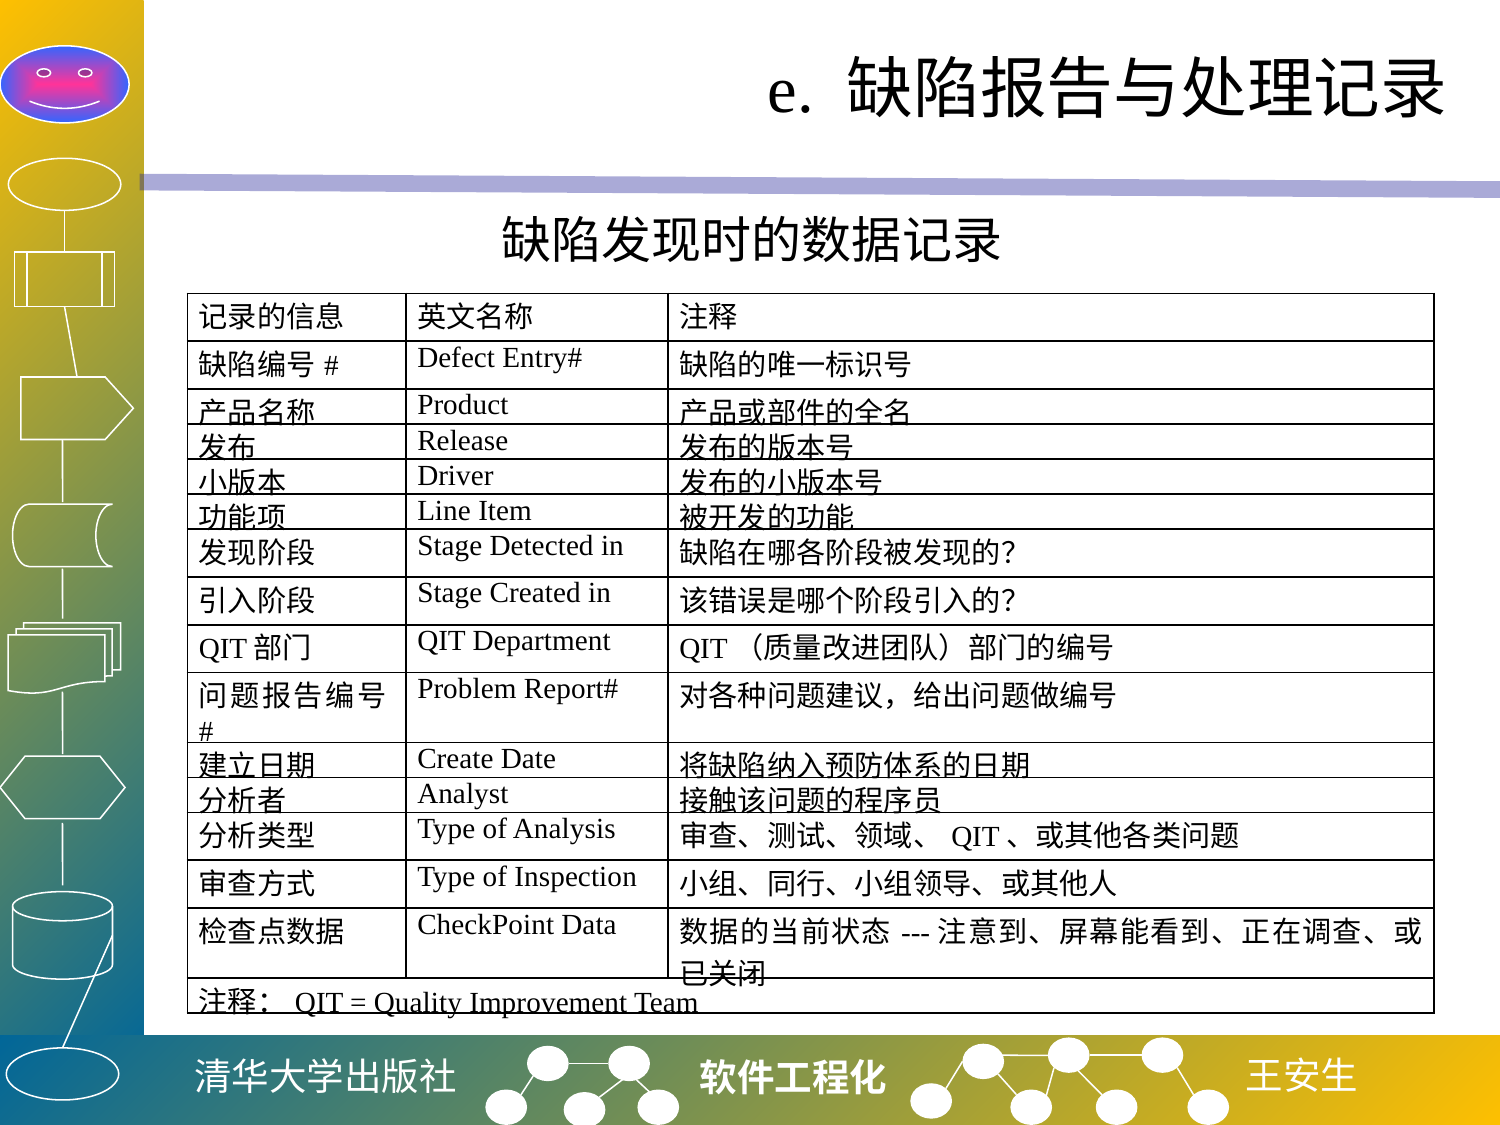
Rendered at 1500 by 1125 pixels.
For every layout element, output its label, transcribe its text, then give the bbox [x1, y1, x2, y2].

table_cell Problem Report# [407, 673, 667, 742]
table_cell 被开发的功能 [669, 495, 1433, 528]
table_header 英文名称 [407, 294, 667, 340]
table_cell 产品或部件的全名 [669, 390, 1433, 423]
table_cell 该错误是哪个阶段引入的？ [669, 578, 1433, 624]
table_cell 缺陷在哪各阶段被发现的？ [669, 530, 1433, 576]
table_cell 发现阶段 [188, 530, 405, 576]
table_header 注释 [669, 294, 1433, 340]
table_cell 分析类型 [188, 813, 405, 859]
table_cell 产品名称 [188, 390, 405, 423]
table_cell 分析者 [188, 778, 405, 812]
table_cell 审查方式 [188, 861, 405, 907]
table_cell Type of Inspection [407, 861, 667, 907]
table_cell Defect Entry# [407, 342, 667, 388]
table_cell Create Date [407, 743, 667, 777]
table_cell 功能项 [188, 495, 405, 528]
table_cell Stage Created in [407, 578, 667, 624]
table_cell 检查点数据 [188, 909, 405, 977]
table_cell 发布的版本号 [669, 425, 1433, 458]
table_cell Line Item [407, 495, 667, 528]
table_cell 缺陷的唯一标识号 [669, 342, 1433, 388]
table_cell 小组、同行、小组领导、或其他人 [669, 861, 1433, 907]
table_cell Driver [407, 460, 667, 493]
table_cell 缺陷编号# [188, 342, 405, 388]
table_cell QIT部门 [188, 626, 405, 672]
table_cell 接触该问题的程序员 [669, 778, 1433, 812]
table_cell CheckPoint Data [407, 909, 667, 977]
table_cell 发布 [188, 425, 405, 458]
table_cell Analyst [407, 778, 667, 812]
table_cell 建立日期 [188, 743, 405, 777]
table_cell QIT（质量改进团队）部门的编号 [669, 626, 1433, 672]
table_cell 将缺陷纳入预防体系的日期 [669, 743, 1433, 777]
table_cell Release [407, 425, 667, 458]
table_cell Type of Analysis [407, 813, 667, 859]
table_cell QIT Department [407, 626, 667, 672]
table_header 记录的信息 [188, 294, 405, 340]
title e. 缺陷报告与处理记录 [187, 24, 1463, 147]
table_cell 引入阶段 [188, 578, 405, 624]
table_cell 对各种问题建议，给出问题做编号 [669, 673, 1433, 742]
table_cell Stage Detected in [407, 530, 667, 576]
text_box 缺陷发现时的数据记录 [487, 200, 1017, 276]
table_cell 小版本 [188, 460, 405, 493]
table_cell 数据的当前状态---注意到、屏幕能看到、正在调查、或已关闭 [669, 909, 1433, 977]
table_cell 注释：QIT = Quality Improvement Team [188, 979, 1433, 1012]
table_cell 问题报告编号# [188, 673, 405, 742]
table_cell Product [407, 390, 667, 423]
table_cell 审查、测试、领域、QIT、或其他各类问题 [669, 813, 1433, 859]
table_cell 发布的小版本号 [669, 460, 1433, 493]
